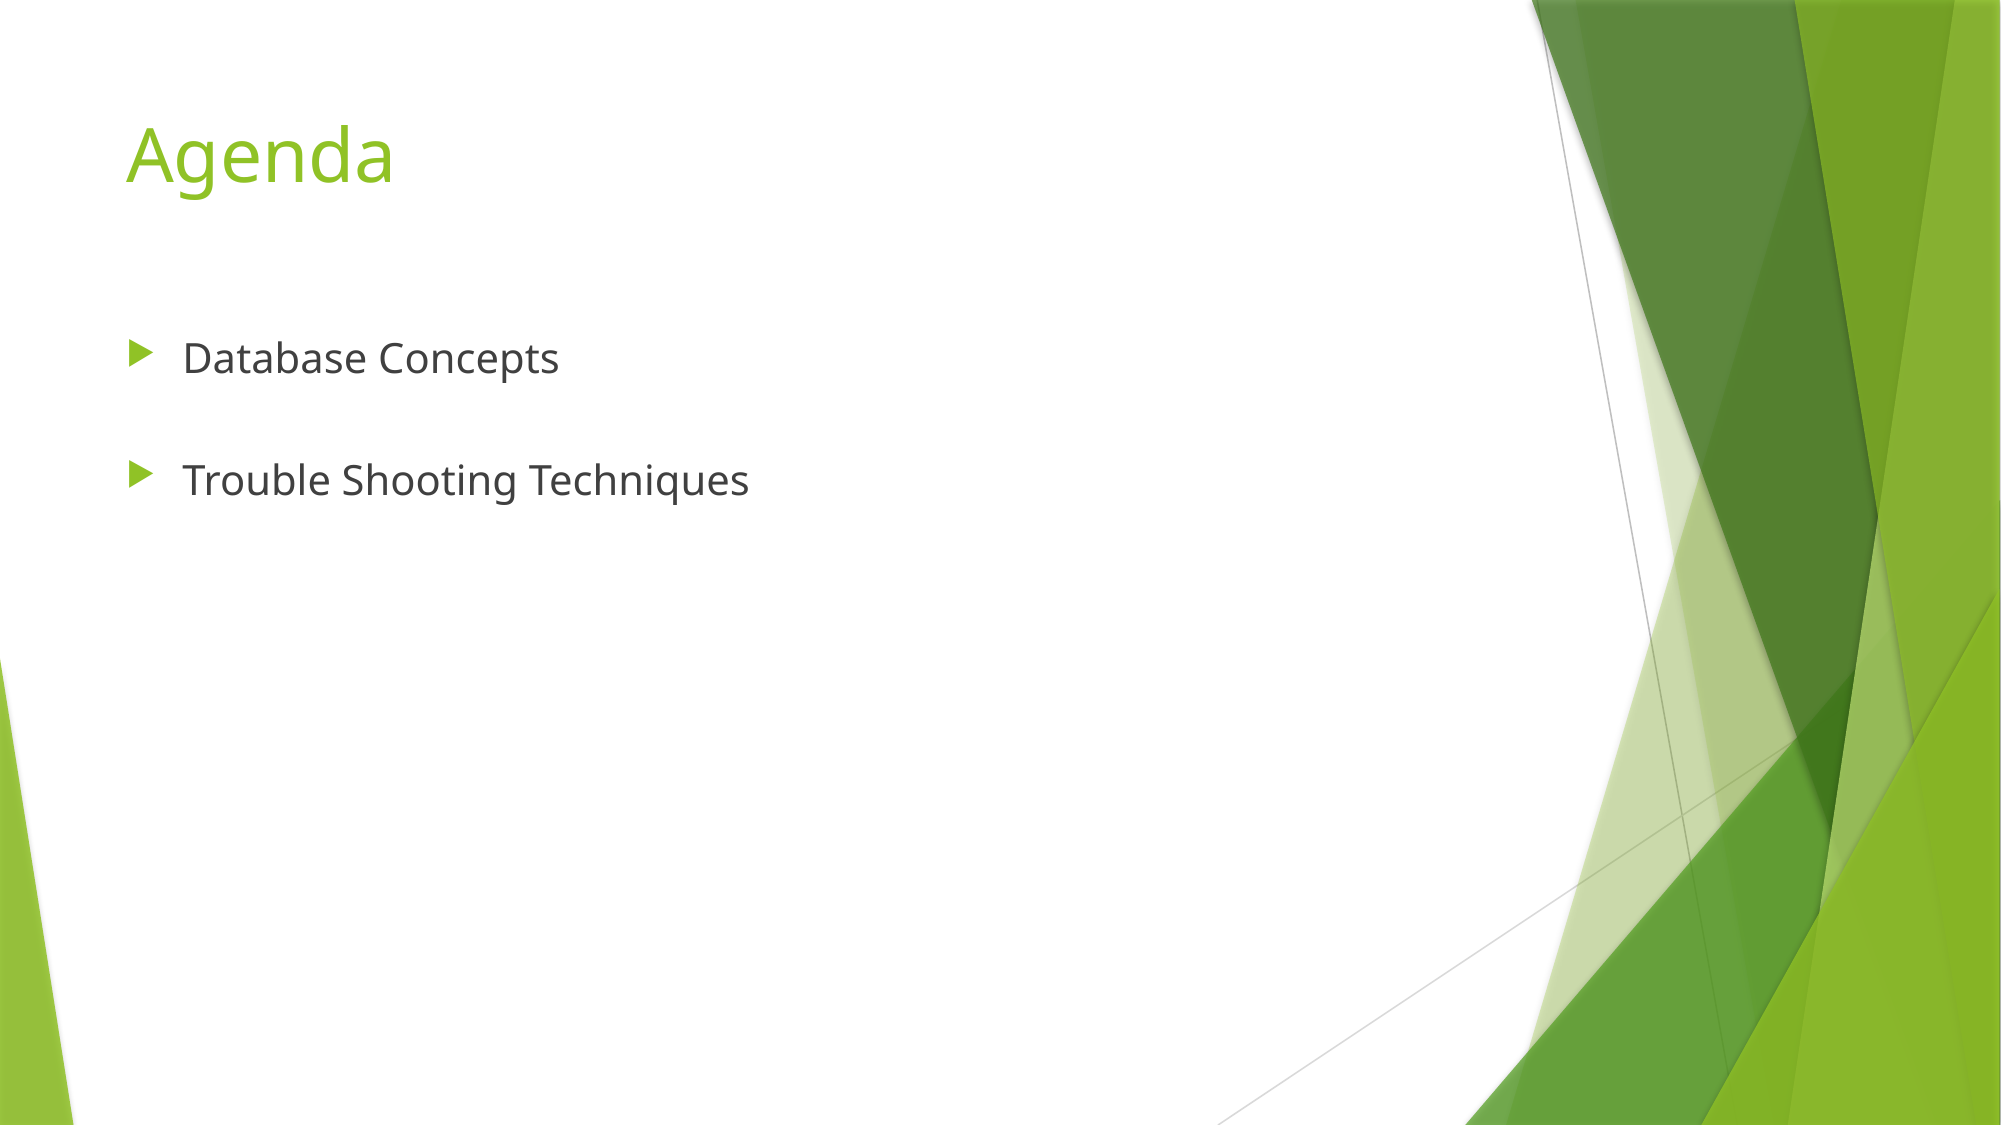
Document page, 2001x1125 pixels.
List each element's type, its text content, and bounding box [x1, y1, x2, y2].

list Database Concepts Trouble Shooting Techniques [111, 274, 1683, 1041]
title Agenda [111, 99, 1522, 274]
